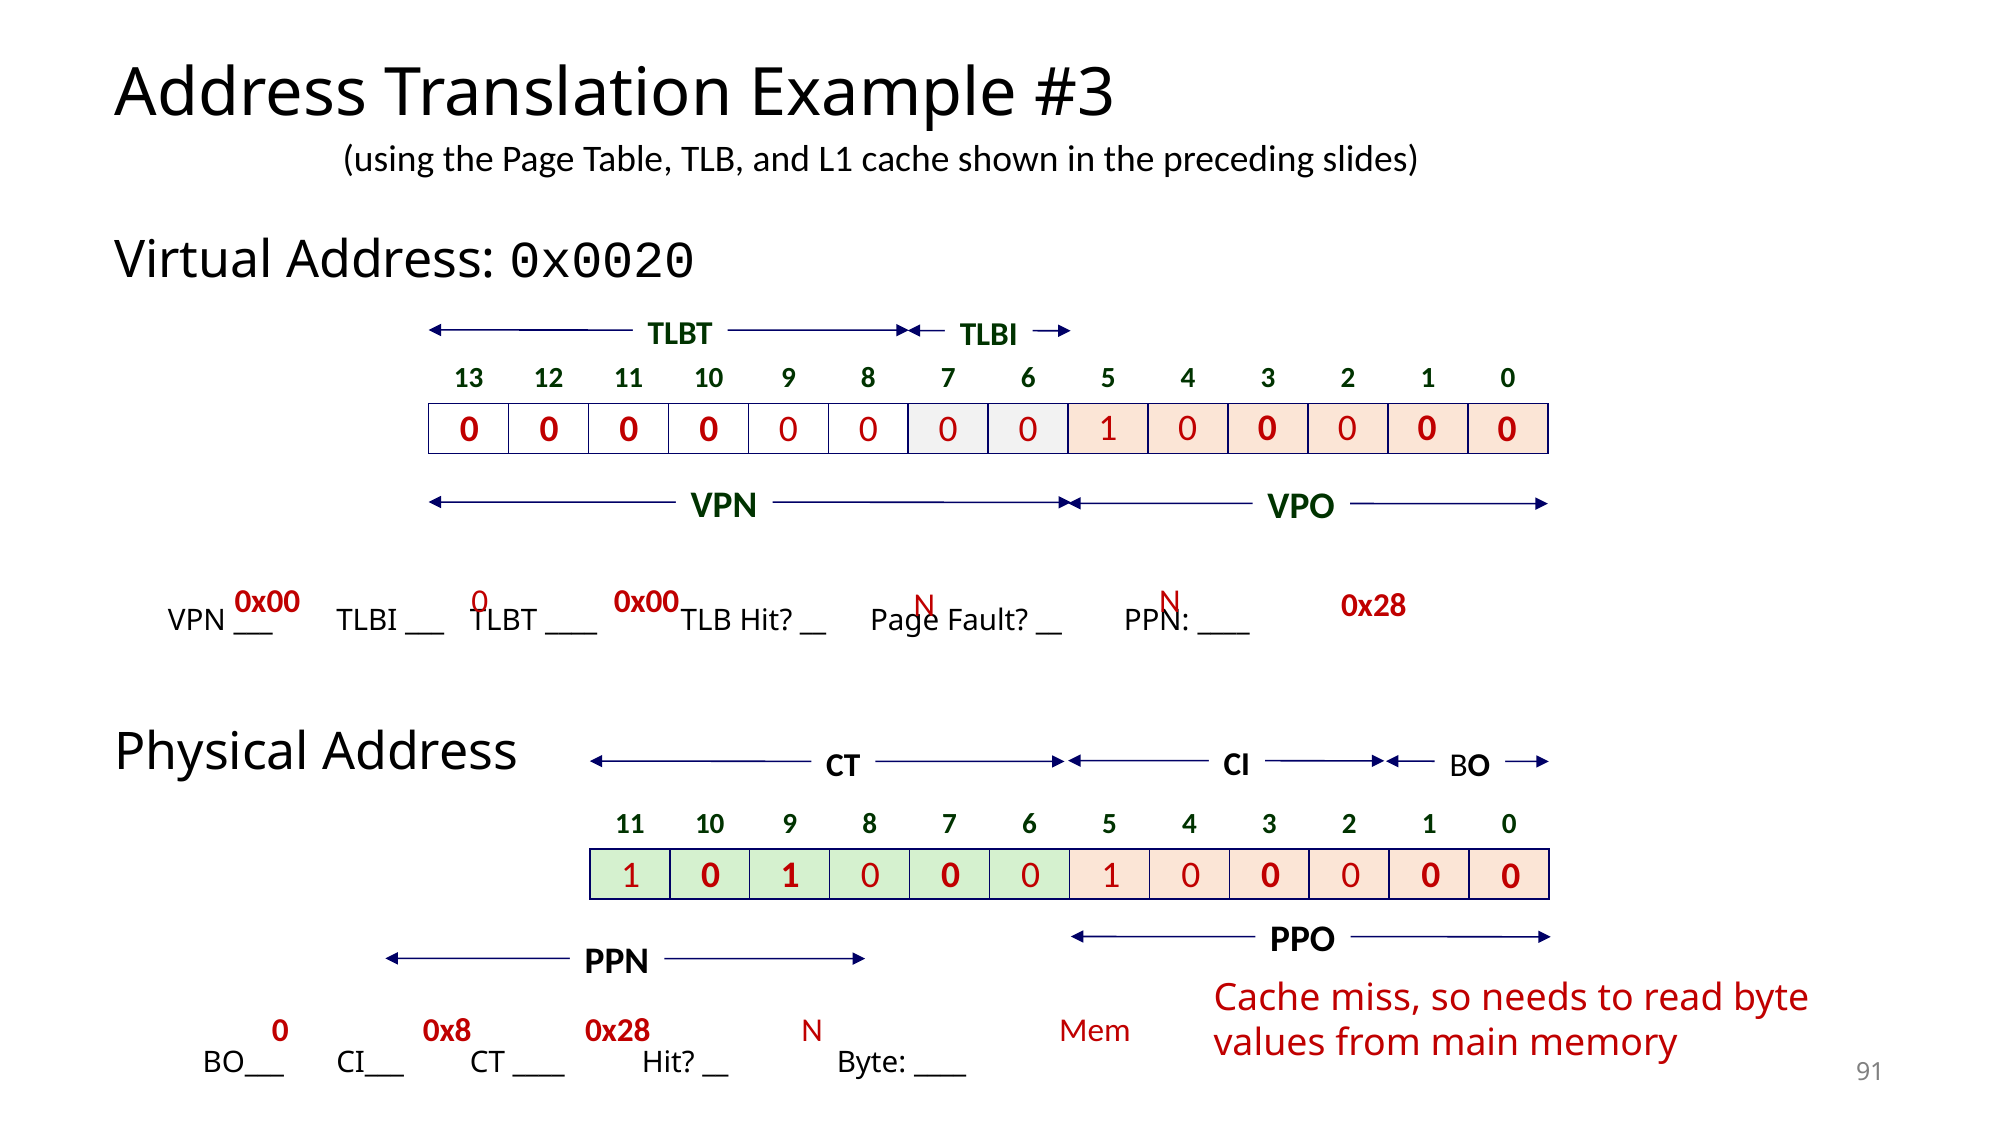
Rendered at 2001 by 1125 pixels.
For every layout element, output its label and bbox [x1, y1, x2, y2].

text_box [577, 1006, 659, 1057]
text_box [428, 309, 1548, 457]
text_box [1333, 580, 1415, 632]
text_box [606, 576, 687, 627]
text_box [589, 798, 1550, 905]
text_box [793, 1006, 831, 1057]
text_box [327, 126, 1436, 187]
text_box [905, 580, 943, 632]
text_box [1070, 912, 1840, 1071]
slide_number [1749, 1042, 1900, 1103]
text_box [1068, 740, 1549, 792]
text_box [1051, 1006, 1139, 1057]
list [99, 233, 1900, 1088]
title [99, 37, 1900, 150]
text_box [227, 576, 308, 627]
text_box [463, 576, 496, 627]
text_box [264, 1006, 297, 1057]
text_box [415, 1006, 480, 1057]
text_box [589, 740, 1065, 792]
text_box [385, 934, 866, 990]
text_box [1151, 576, 1189, 627]
text_box [428, 478, 1548, 535]
